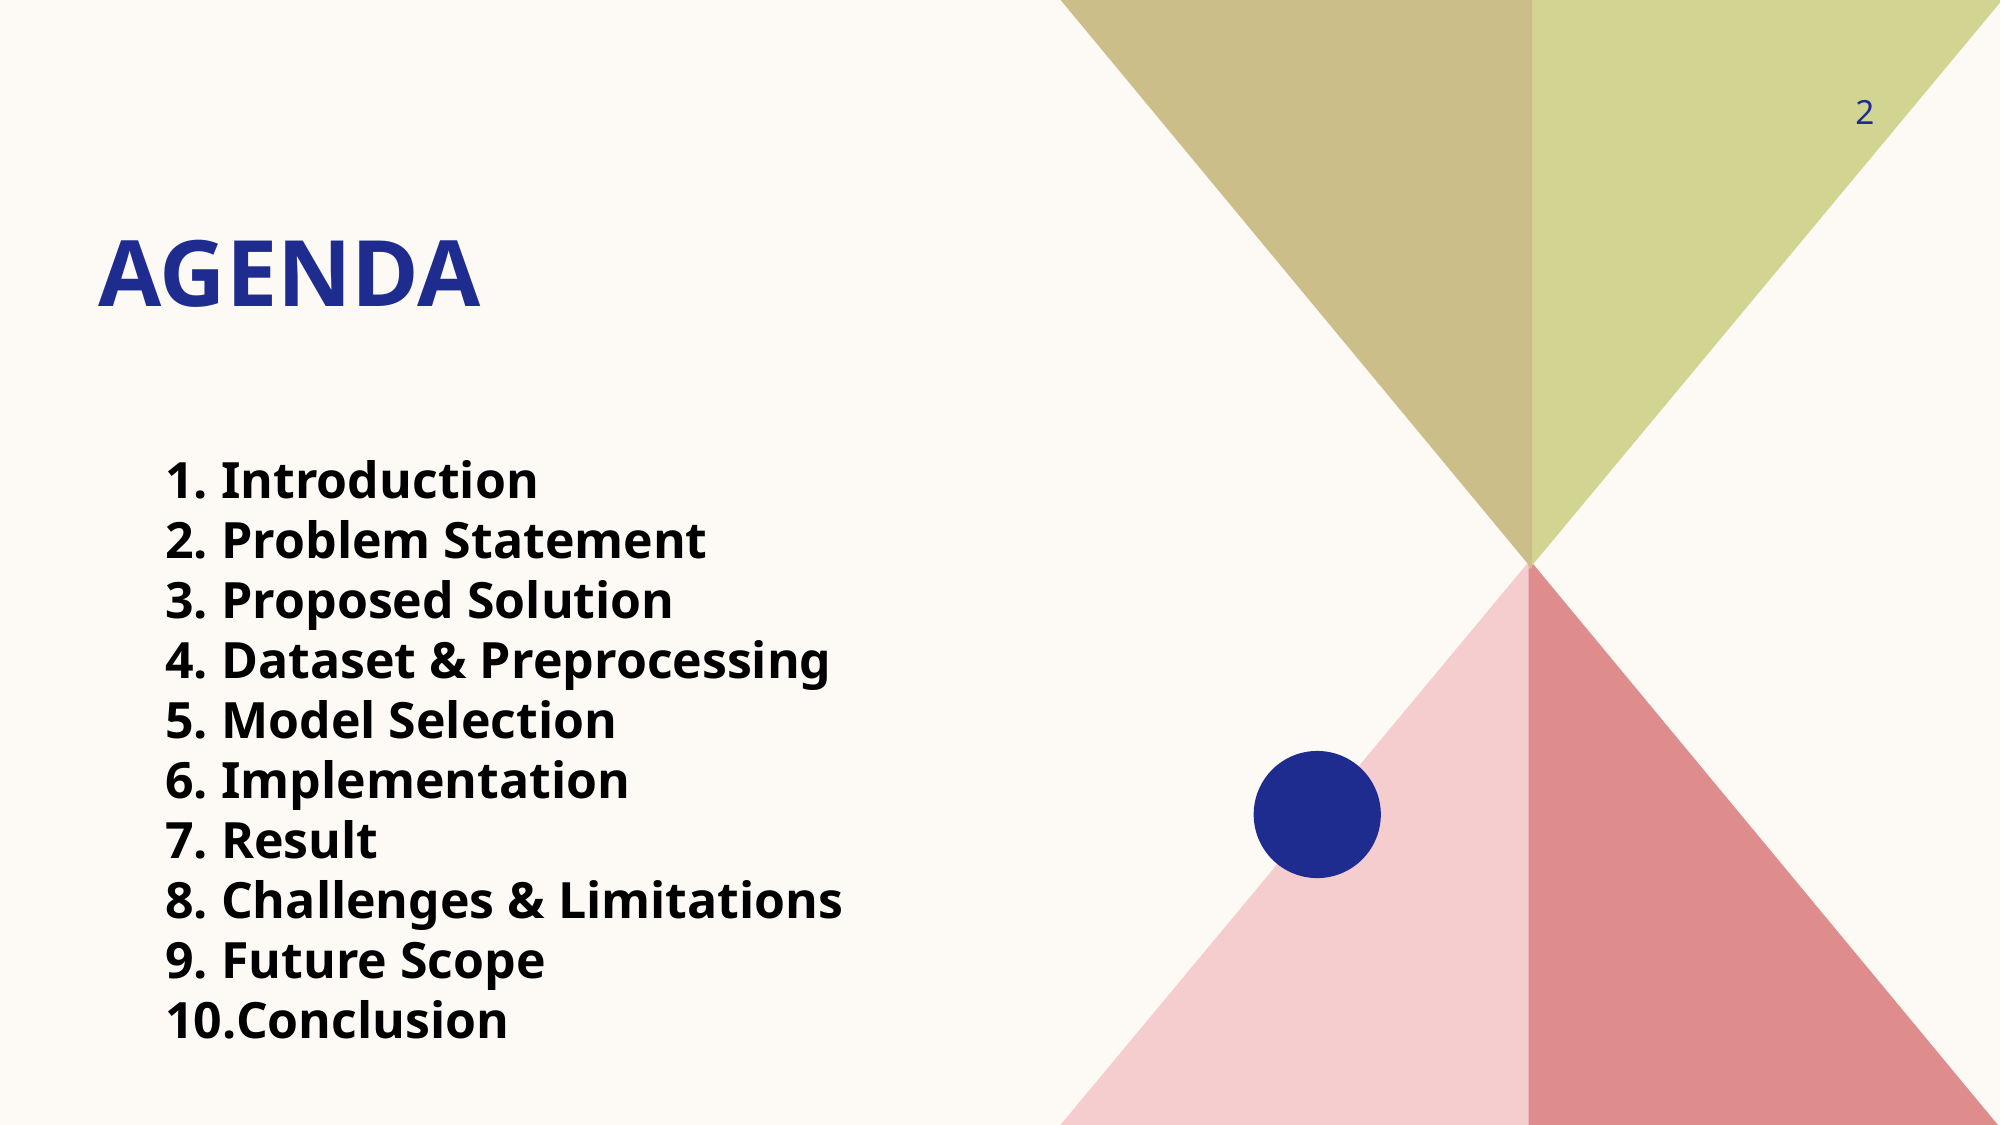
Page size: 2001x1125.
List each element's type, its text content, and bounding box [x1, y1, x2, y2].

title agenda [83, 152, 1164, 325]
slide_number 2 [1699, 75, 1875, 153]
list Introduction Problem Statement Proposed Solution Dataset & Preprocessing Model Selection Implementation Result Challenges & Limitations Future Scope Conclusion [150, 440, 1700, 1101]
